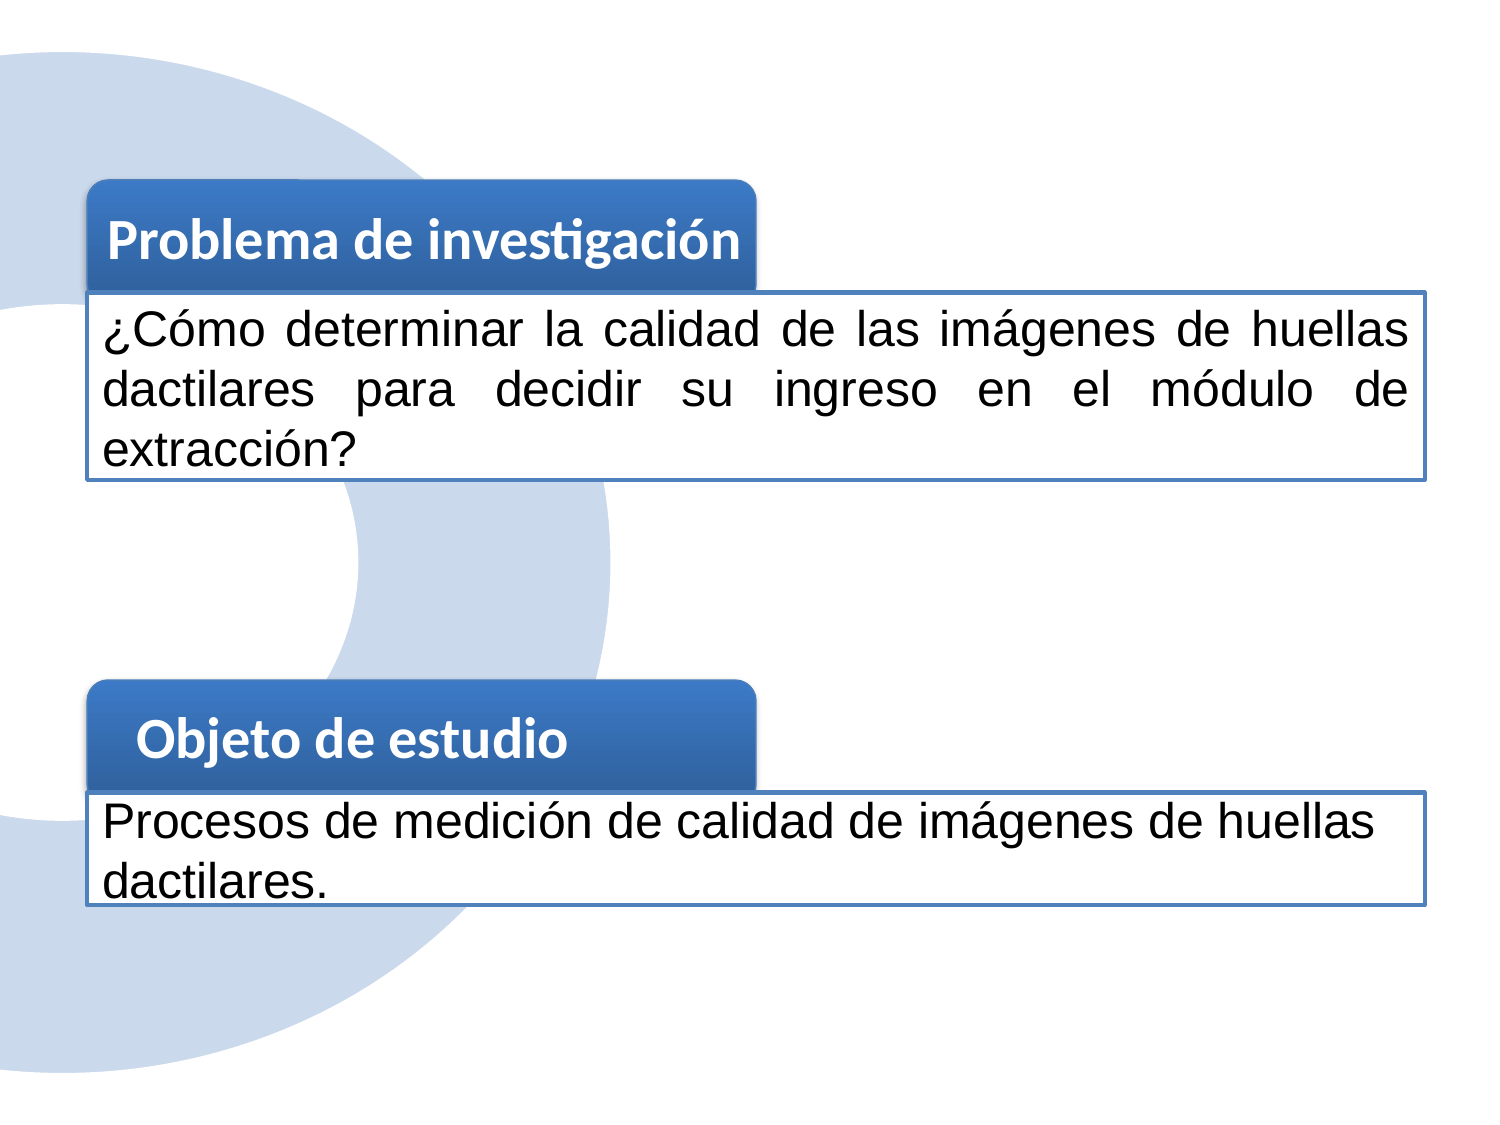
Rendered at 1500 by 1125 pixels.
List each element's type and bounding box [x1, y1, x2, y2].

text_box [0, 810, 465, 1078]
text_box [0, 47, 429, 315]
text_box [86, 179, 1425, 481]
text_box [322, 488, 615, 677]
text_box [86, 679, 1425, 906]
